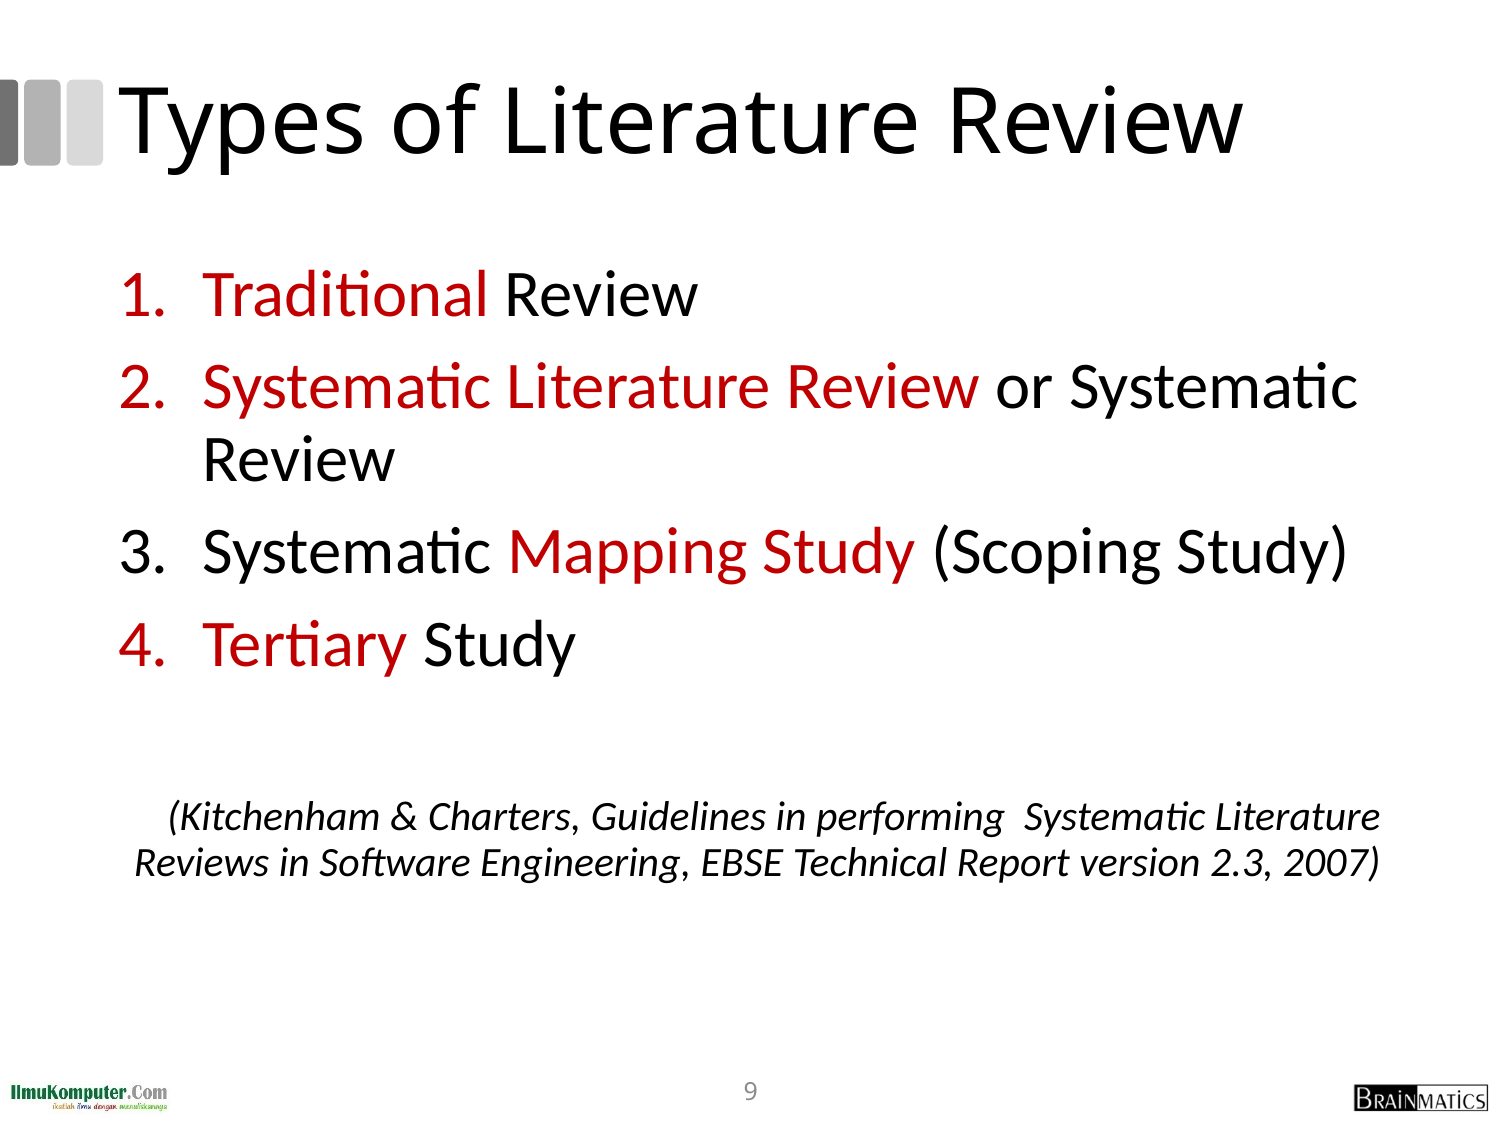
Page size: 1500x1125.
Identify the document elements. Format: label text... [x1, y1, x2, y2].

title Types of Literature Review [103, 24, 1397, 222]
slide_number 9 [582, 1062, 920, 1123]
picture [1351, 1081, 1491, 1115]
picture [4, 1081, 173, 1115]
list Traditional Review Systematic Literature Review or Systematic Review Systematic Mapping Study (Scoping Study) Tertiary Study (Kitchenham & Charters, Guidelines in performing Systematic Literature Reviews in Software Engineering, EBSE Technical Report version 2.3, 2007) [103, 250, 1397, 1013]
